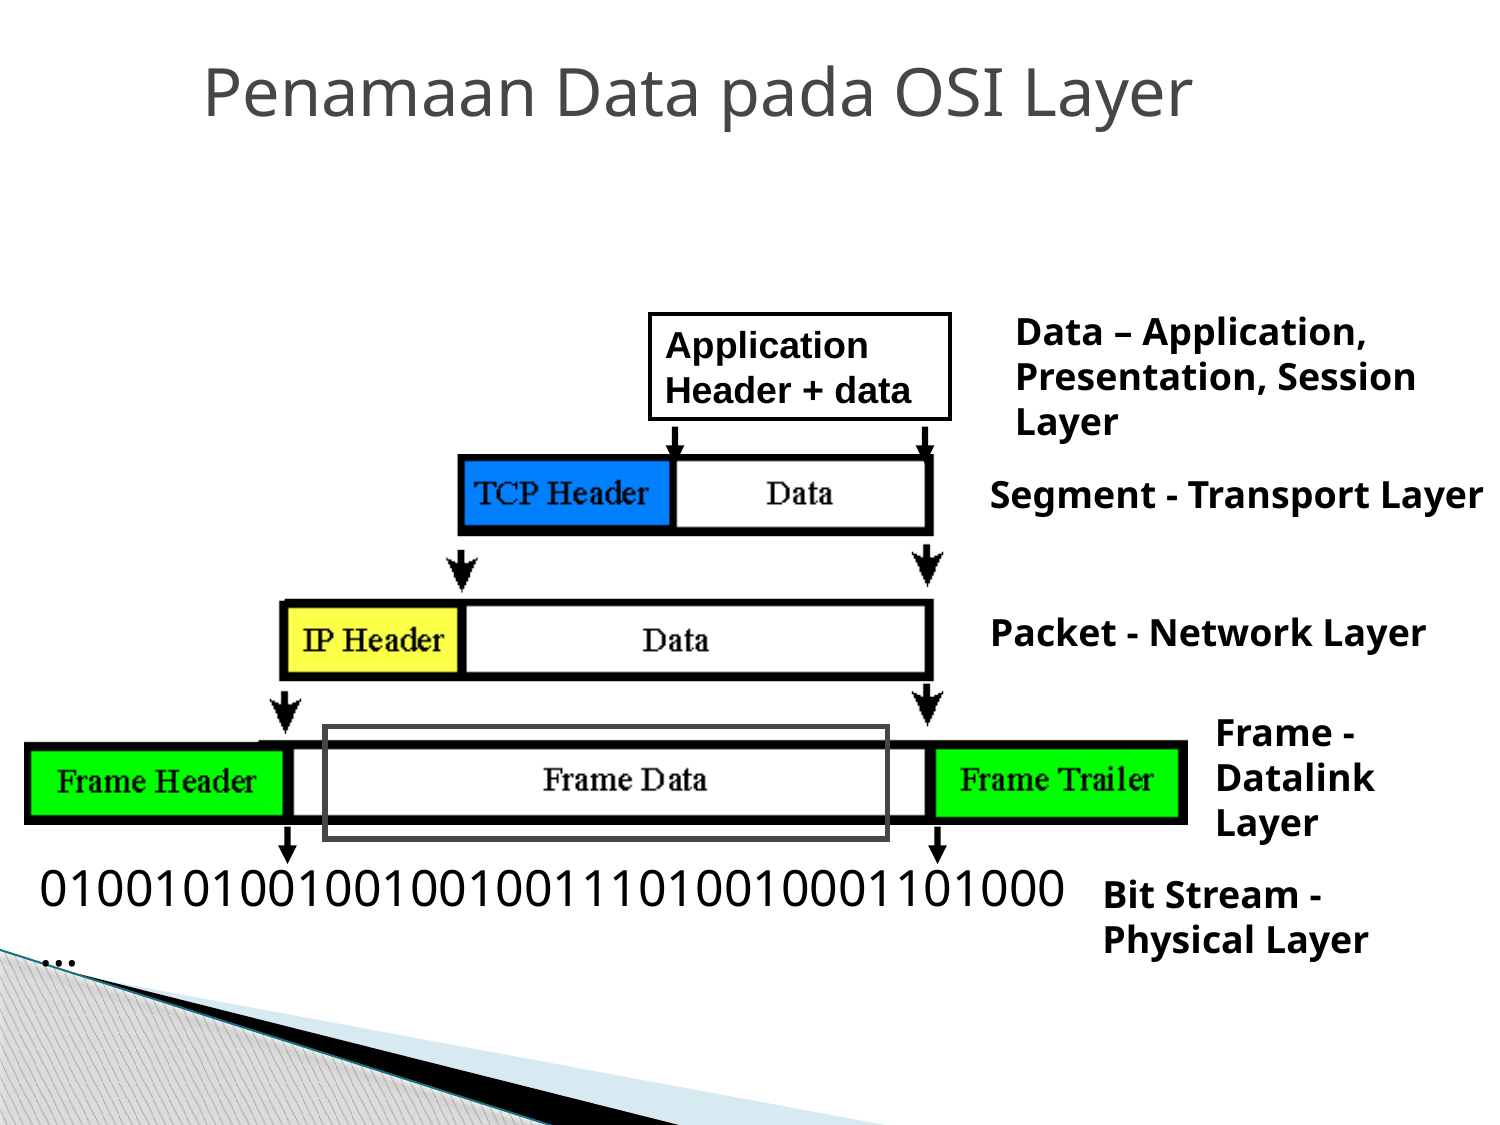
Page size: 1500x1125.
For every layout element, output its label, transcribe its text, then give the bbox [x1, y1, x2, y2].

text_box [918, 426, 932, 454]
text_box [281, 836, 294, 865]
text_box 010010100100100100111010010001101000… [24, 849, 1088, 984]
text_box Packet - Network Layer [1193, 601, 1500, 662]
picture [24, 454, 1188, 825]
text_box Application Header + data [649, 313, 950, 419]
text_box [668, 426, 682, 454]
text_box Bit Stream - Physical Layer [1087, 863, 1475, 969]
text_box Segment - Transport Layer [1192, 463, 1500, 524]
text_box Frame - Datalink Layer [1200, 701, 1463, 852]
text_box Penamaan Data pada OSI Layer [187, 24, 1466, 138]
text_box Data – Application, Presentation, Session Layer [999, 300, 1475, 451]
text_box [931, 836, 944, 865]
